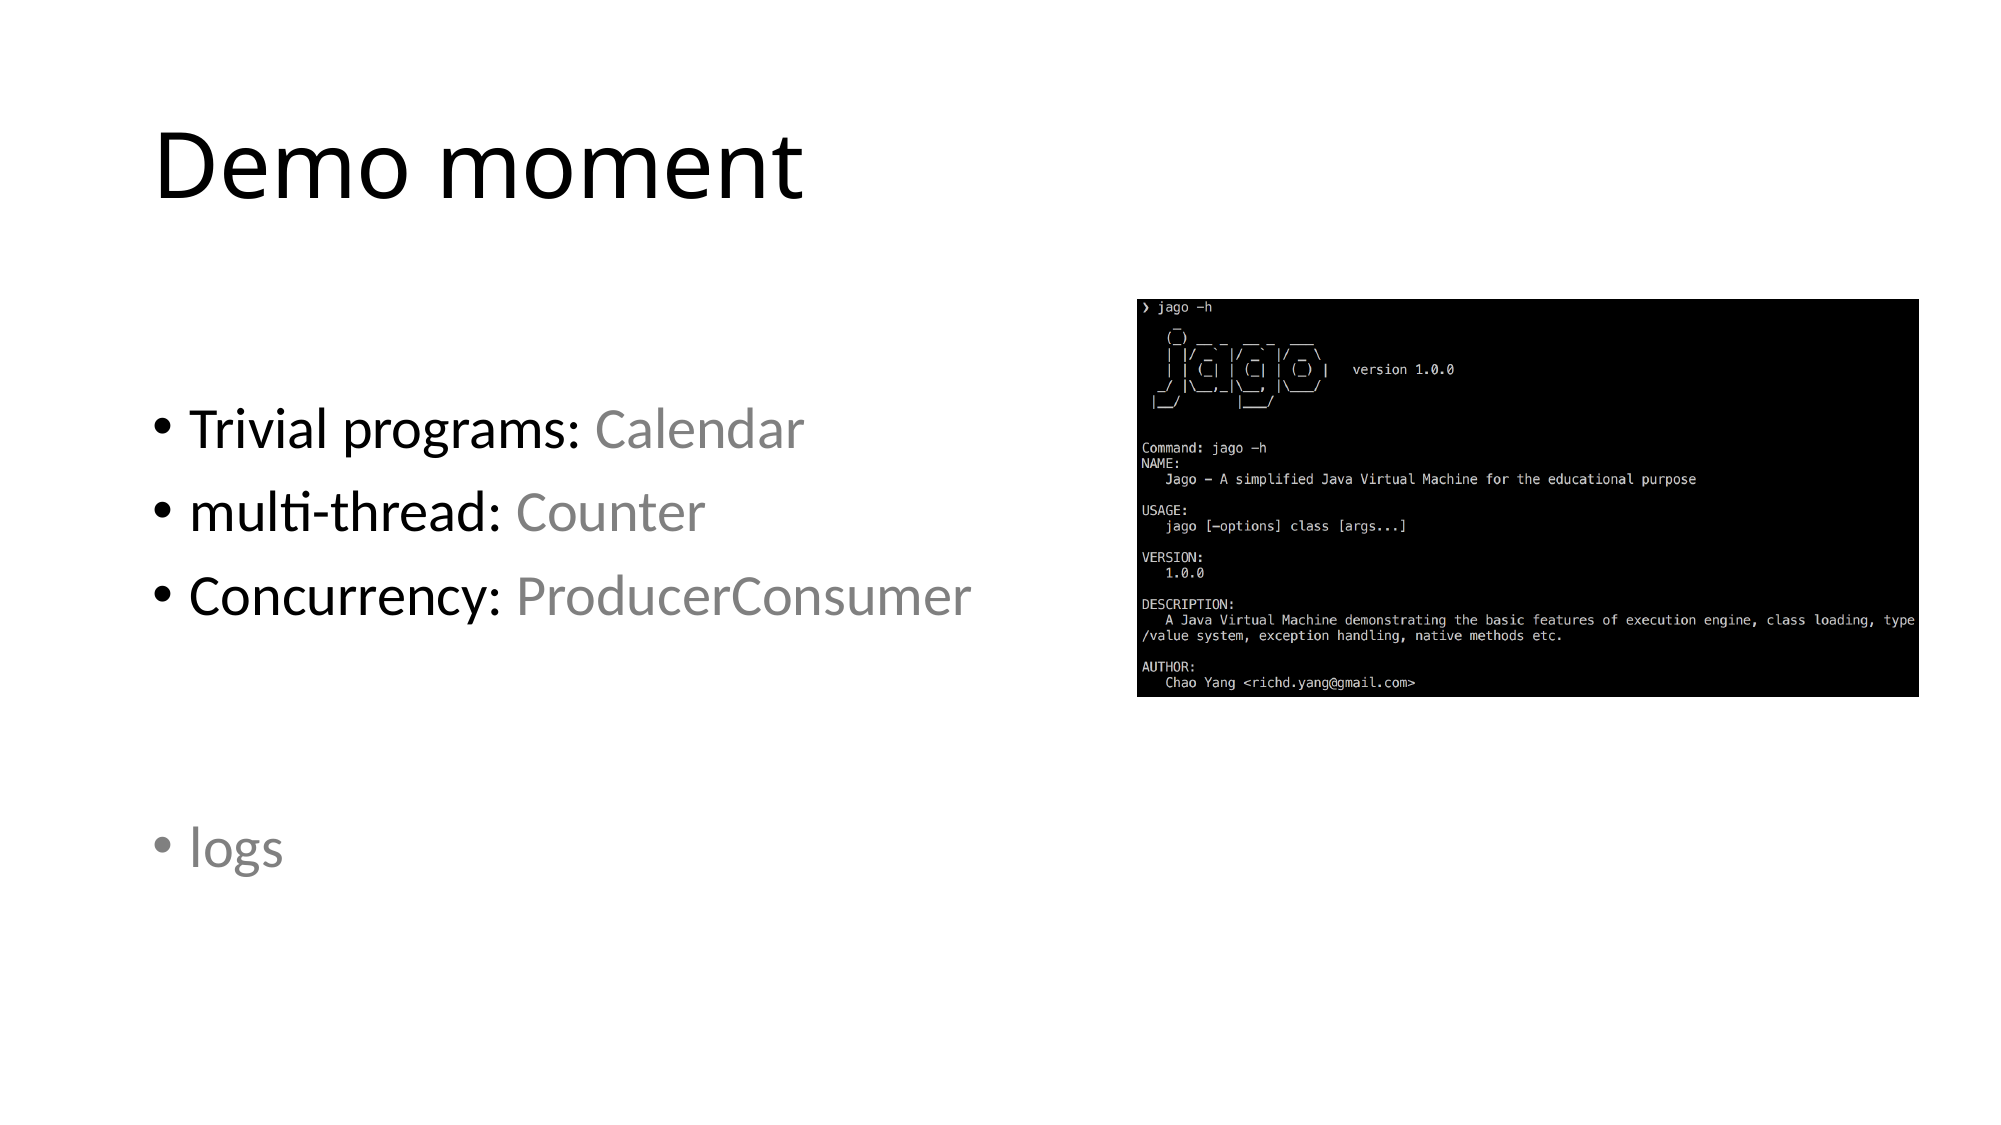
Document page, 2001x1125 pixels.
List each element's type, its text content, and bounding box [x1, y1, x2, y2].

picture [1137, 299, 1919, 697]
list Trivial programs: Calendar multi-thread: Counter Concurrency: ProducerConsumer logs [137, 299, 1863, 1014]
title Demo moment [137, 59, 1863, 278]
